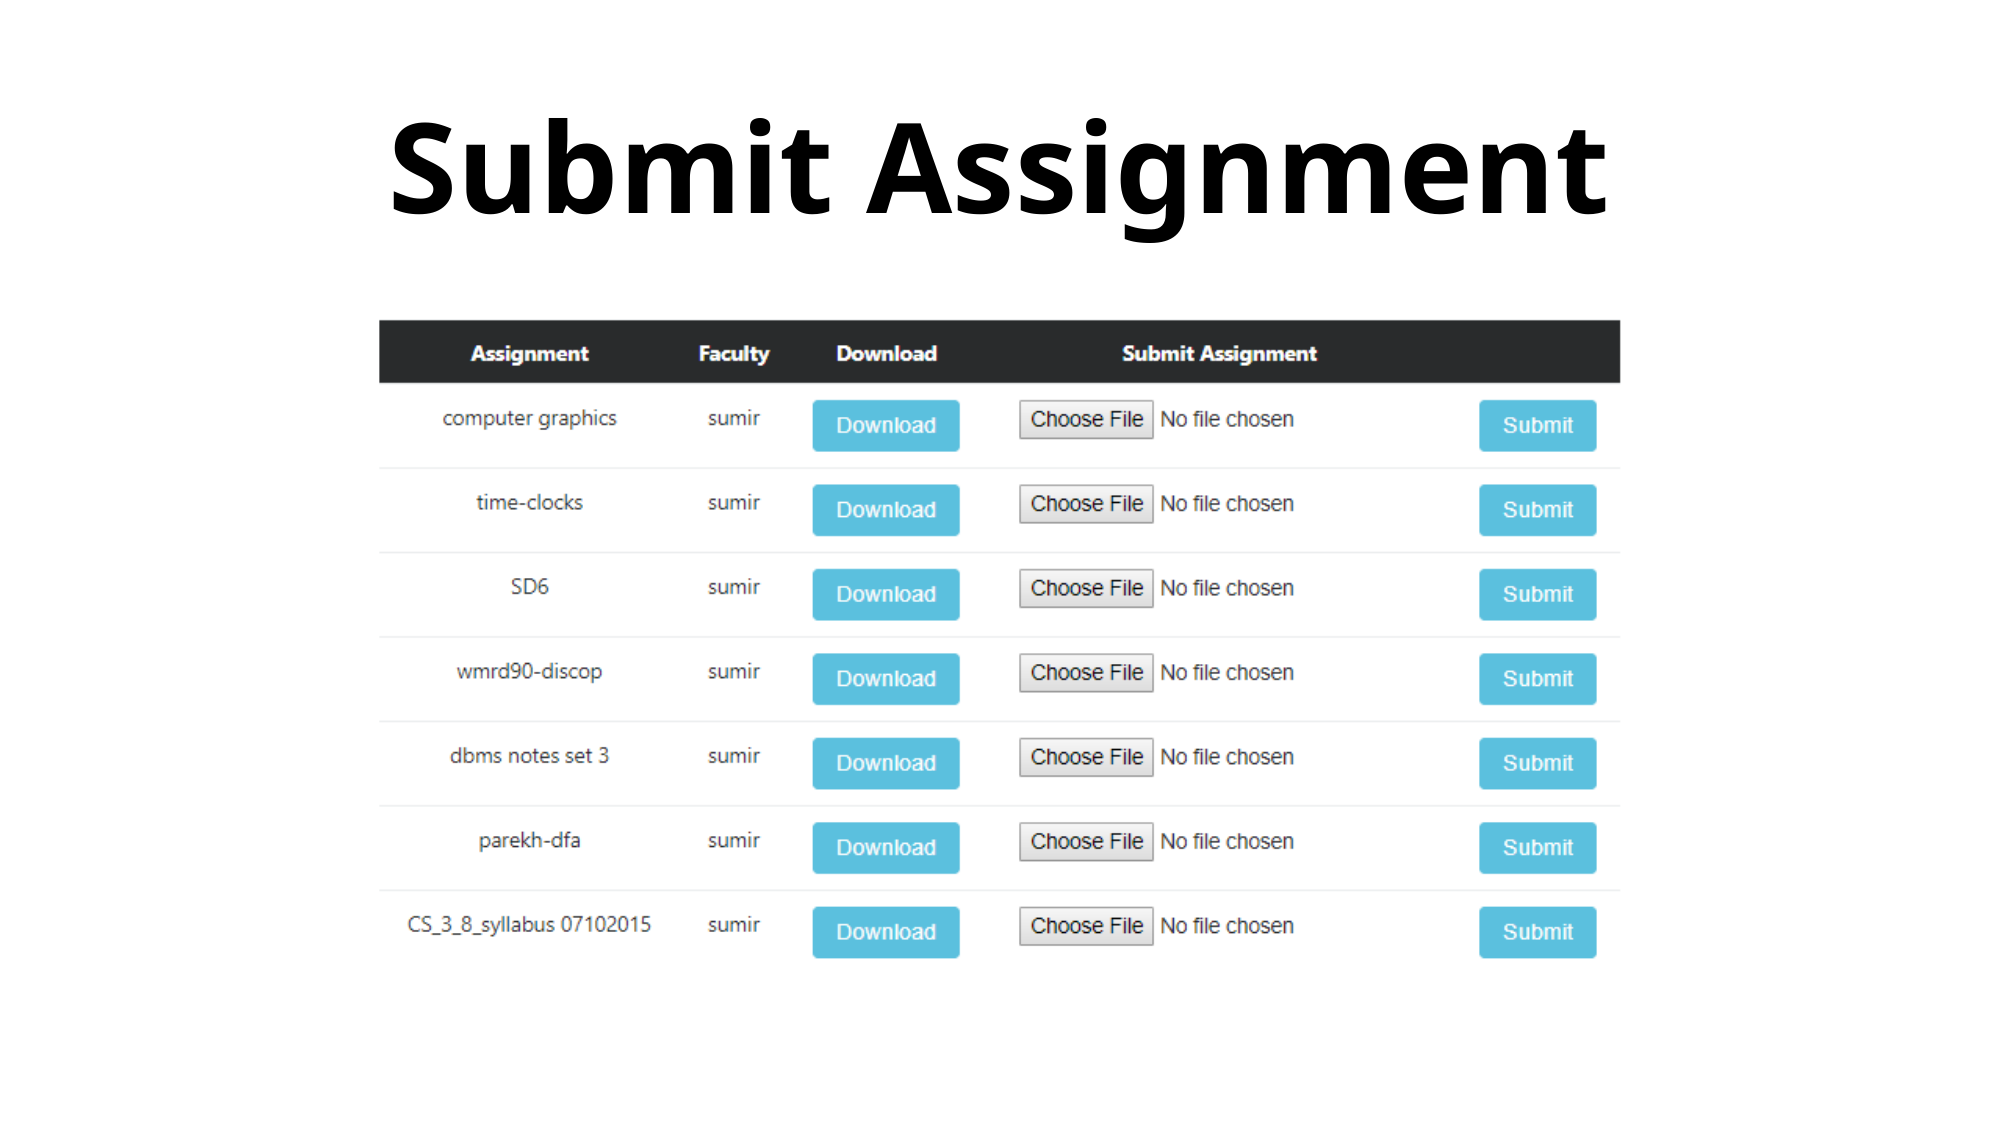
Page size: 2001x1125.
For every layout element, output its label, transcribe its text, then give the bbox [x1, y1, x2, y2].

text_box Submit Assignment [54, 75, 1946, 271]
picture [378, 319, 1622, 993]
